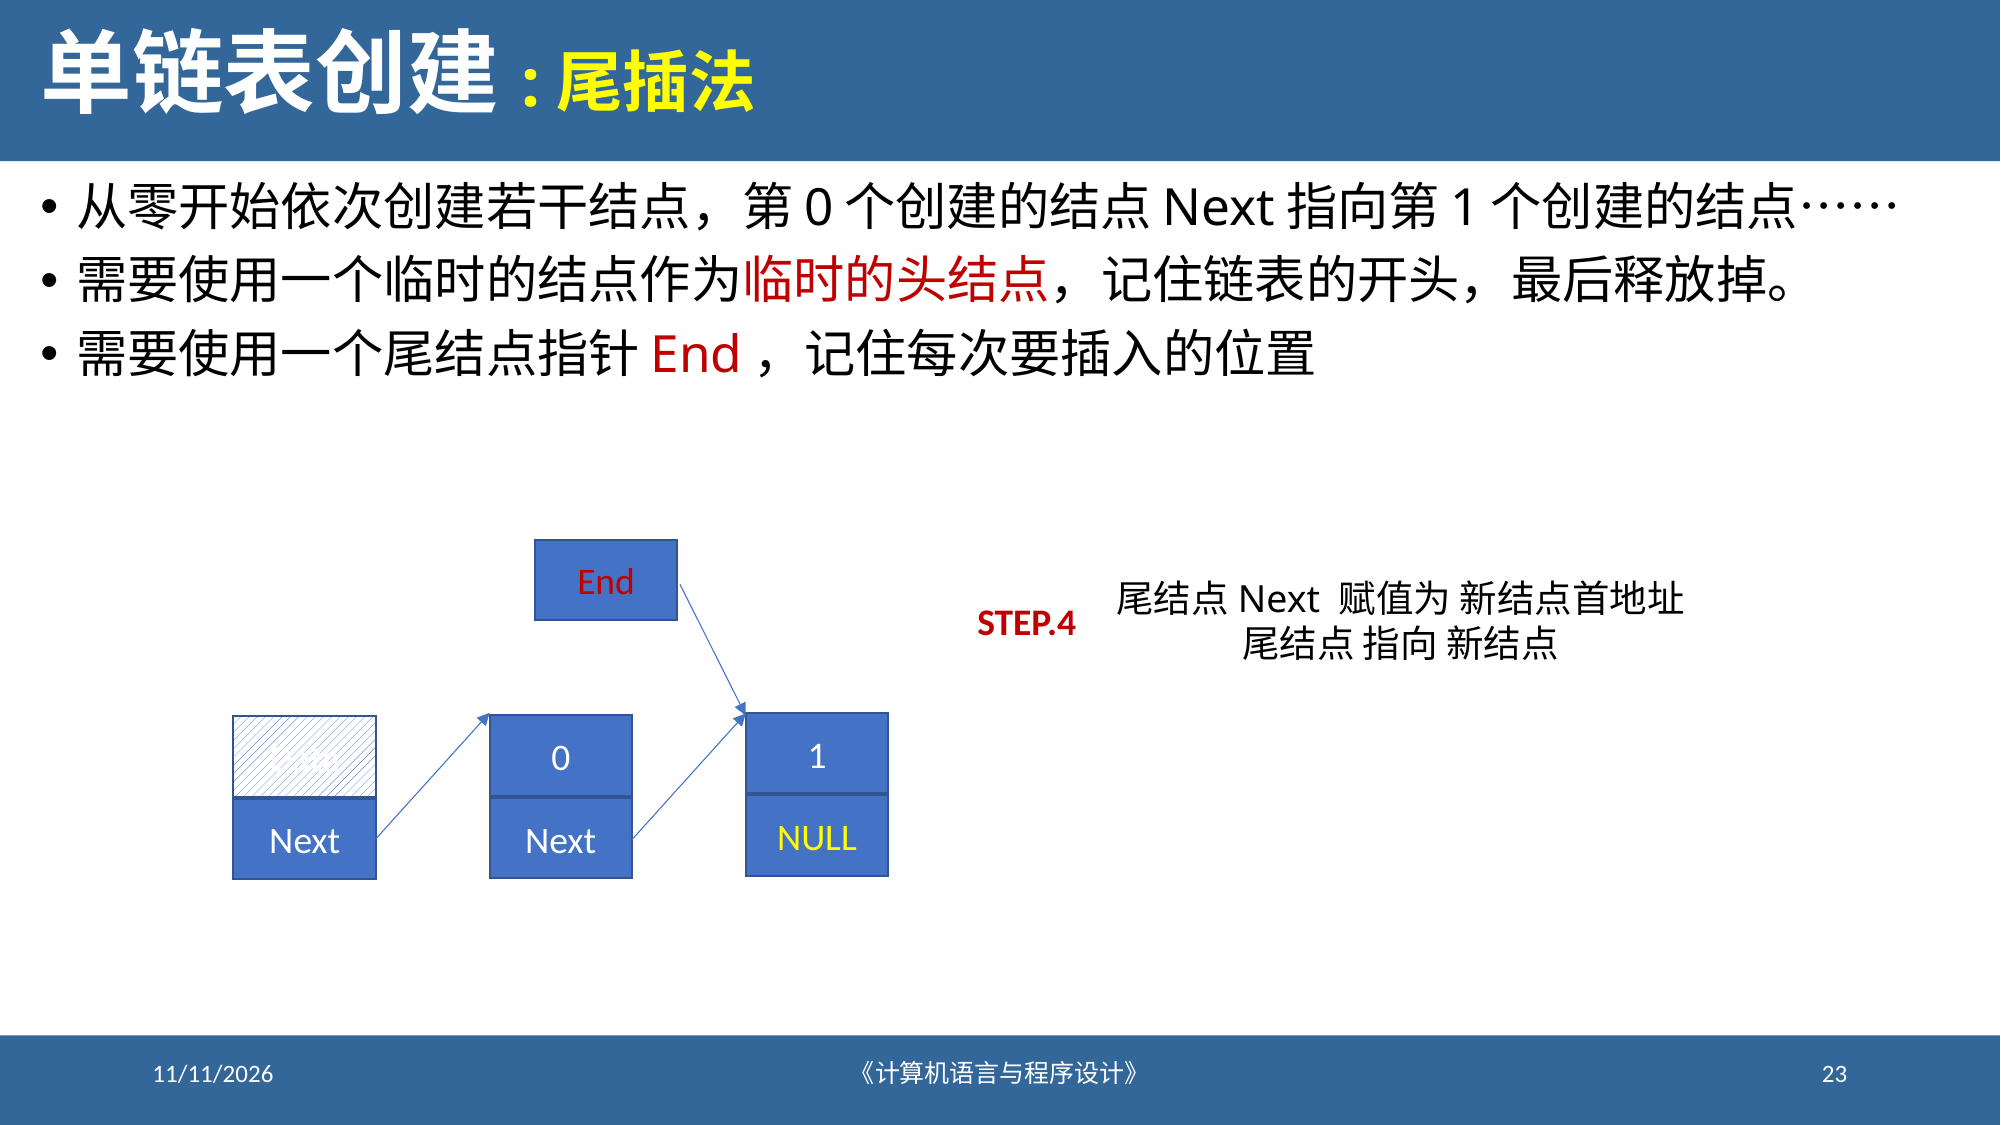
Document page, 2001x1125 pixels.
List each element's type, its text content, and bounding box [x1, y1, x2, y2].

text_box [233, 716, 376, 880]
text_box 从零开始依次创建若干结点，第0个创建的结点Next指向第1个创建的结点…… 需要使用一个临时的结点作为临时的头结点，记住链表的开头，最后释放掉。 需要使用一个尾结点指针End，记住每次要插入的位置 [25, 173, 1957, 430]
footer 《计算机语言与程序设计》 [662, 1042, 1338, 1103]
text_box 尾结点Next 赋值为 新结点首地址 尾结点 指向 新结点 [1101, 567, 1700, 673]
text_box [745, 712, 889, 876]
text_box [375, 712, 490, 839]
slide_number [137, 1042, 588, 1103]
text_box End [534, 539, 678, 621]
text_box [679, 584, 746, 713]
text_box STEP.4 [962, 590, 1092, 651]
title 单链表创建:尾插法 [25, 0, 1957, 154]
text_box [489, 715, 632, 879]
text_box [631, 713, 746, 840]
slide_number 23 [1412, 1042, 1863, 1103]
